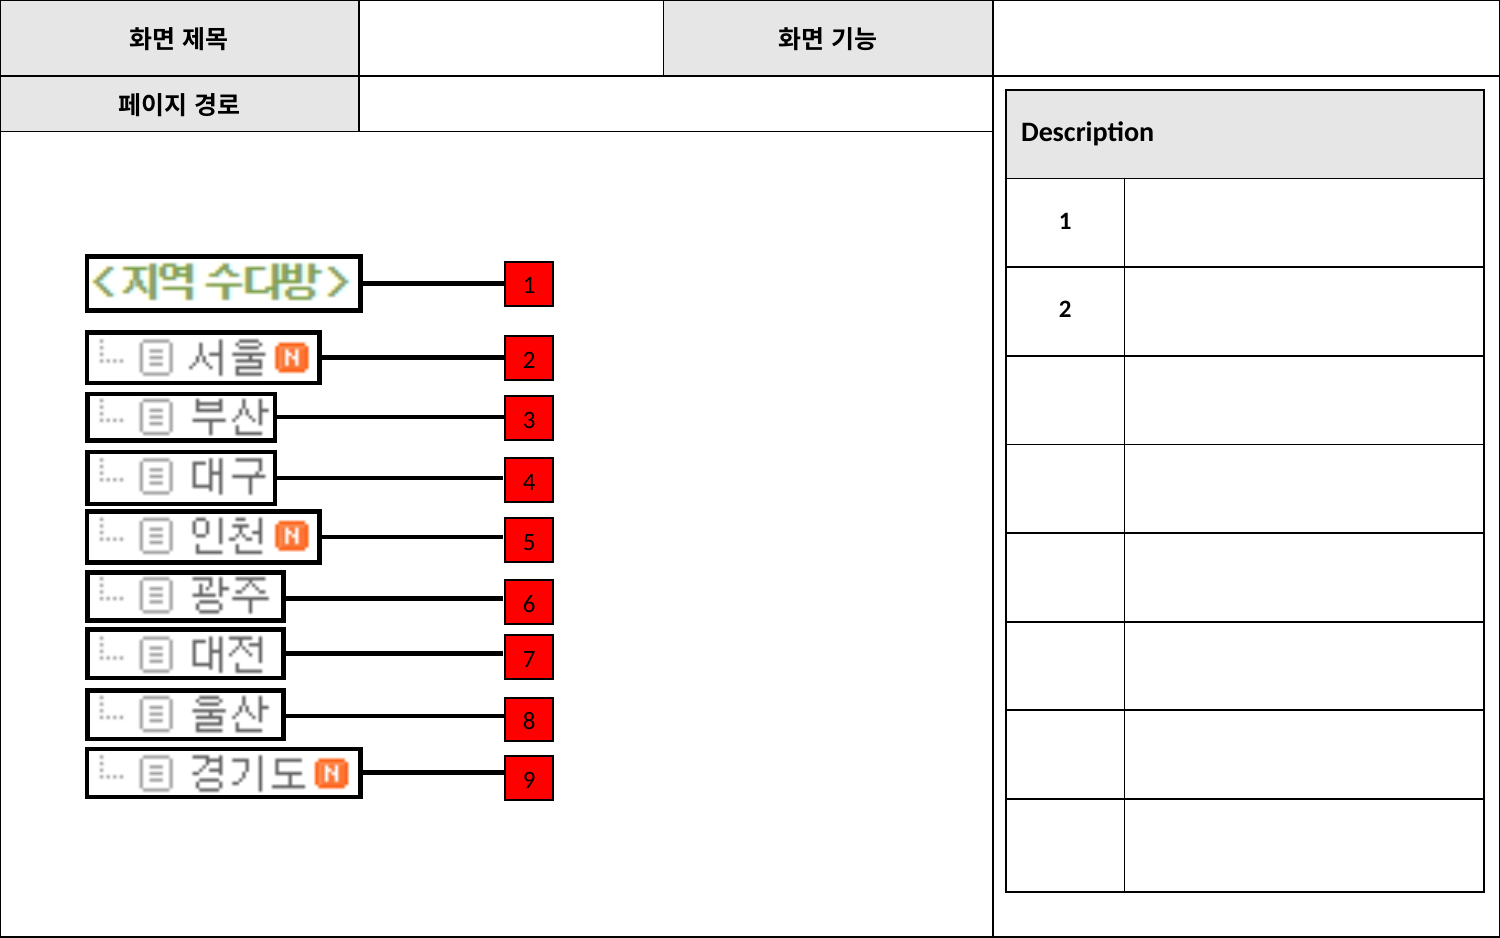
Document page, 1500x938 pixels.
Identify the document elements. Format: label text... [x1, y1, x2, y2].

table_cell [1125, 623, 1483, 709]
table_cell [1125, 179, 1483, 266]
picture [68, 235, 389, 806]
table_cell [1125, 445, 1483, 532]
text_box 1 [504, 261, 554, 307]
table_header [360, 1, 663, 75]
text_box 9 [504, 755, 554, 801]
table_cell [1007, 534, 1124, 621]
text_box 7 [504, 634, 554, 680]
table_cell [1125, 711, 1483, 798]
table_header Description [1007, 91, 1483, 178]
table_cell [994, 77, 1499, 936]
table_cell [1007, 623, 1124, 709]
text_box 8 [504, 697, 554, 742]
table_cell 페이지 경로 [1, 77, 358, 131]
table_cell [1, 132, 992, 936]
table_cell [1007, 357, 1124, 444]
table_cell [1007, 800, 1124, 891]
text_box 4 [504, 457, 554, 503]
table_cell 1 [1007, 179, 1124, 266]
table_cell [360, 77, 992, 131]
table_cell [1007, 445, 1124, 532]
text_box 5 [504, 517, 554, 563]
table_cell 2 [1007, 268, 1124, 355]
table_header 화면 기능 [664, 1, 992, 75]
text_box 2 [504, 335, 554, 381]
table_cell [1007, 711, 1124, 798]
table_cell [1125, 357, 1483, 444]
table_cell [1125, 534, 1483, 621]
table_header [994, 1, 1499, 75]
table_header 화면 제목 [1, 1, 358, 75]
text_box 3 [504, 395, 554, 441]
table_cell [1125, 268, 1483, 355]
text_box 6 [504, 579, 554, 625]
table_cell [1125, 800, 1483, 891]
